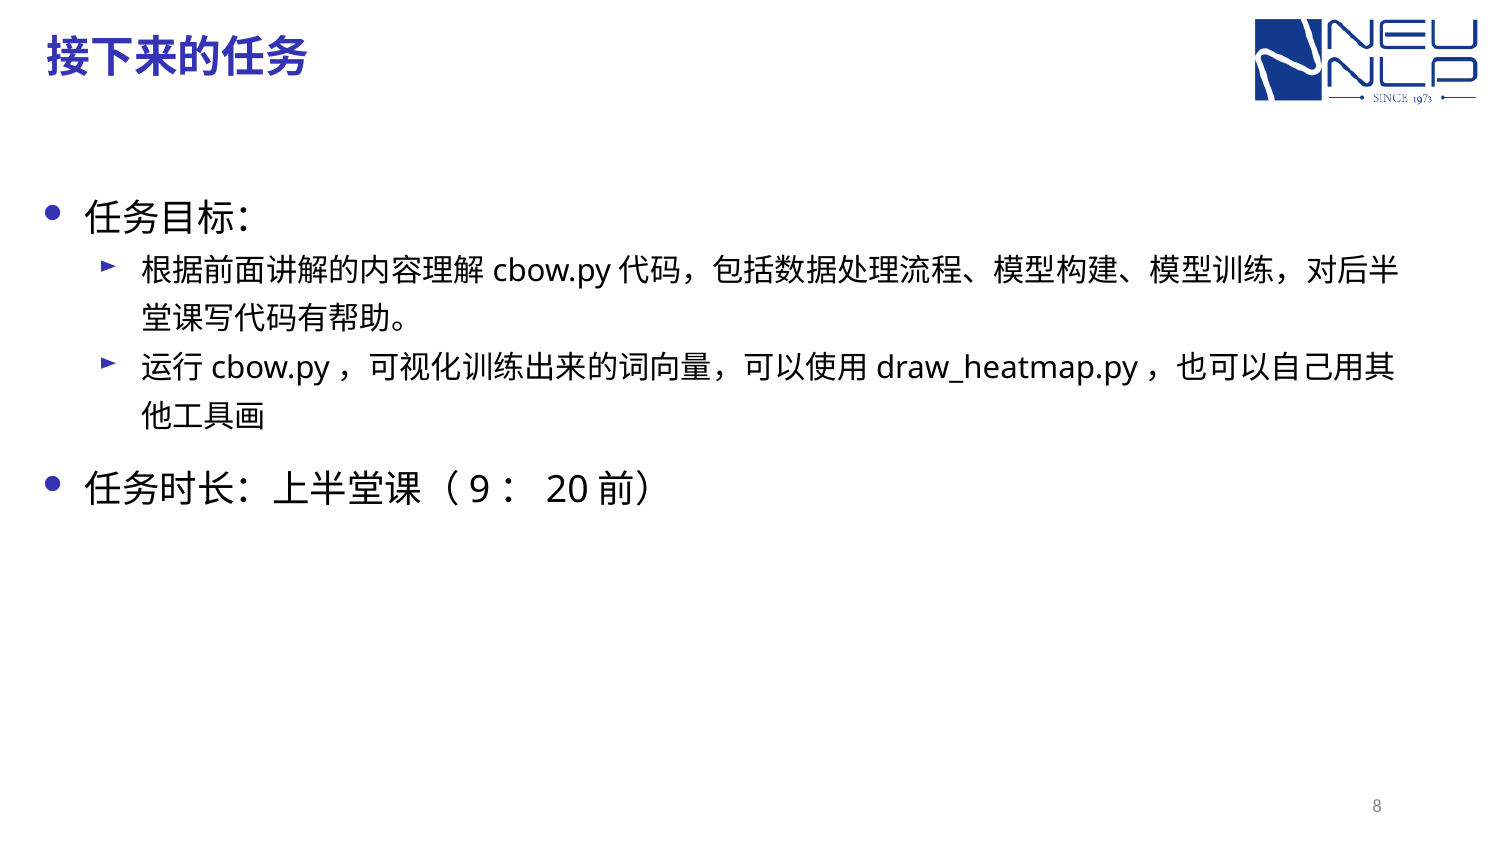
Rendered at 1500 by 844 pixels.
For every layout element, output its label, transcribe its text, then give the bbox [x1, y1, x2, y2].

text_box 任务时长：上半堂课（9：20前） [31, 446, 1436, 516]
title 接下来的任务 [31, 26, 1326, 91]
slide_number 8 [1059, 782, 1397, 827]
text_box 任务目标： 根据前面讲解的内容理解cbow.py代码，包括数据处理流程、模型构建、模型训练，对后半堂课写代码有帮助。 运行cbow.py，可视化训练出来的词向量，可以使用draw_heatmap.py，也可以自己用其他工具画 [31, 174, 1436, 439]
picture [1237, 7, 1494, 110]
